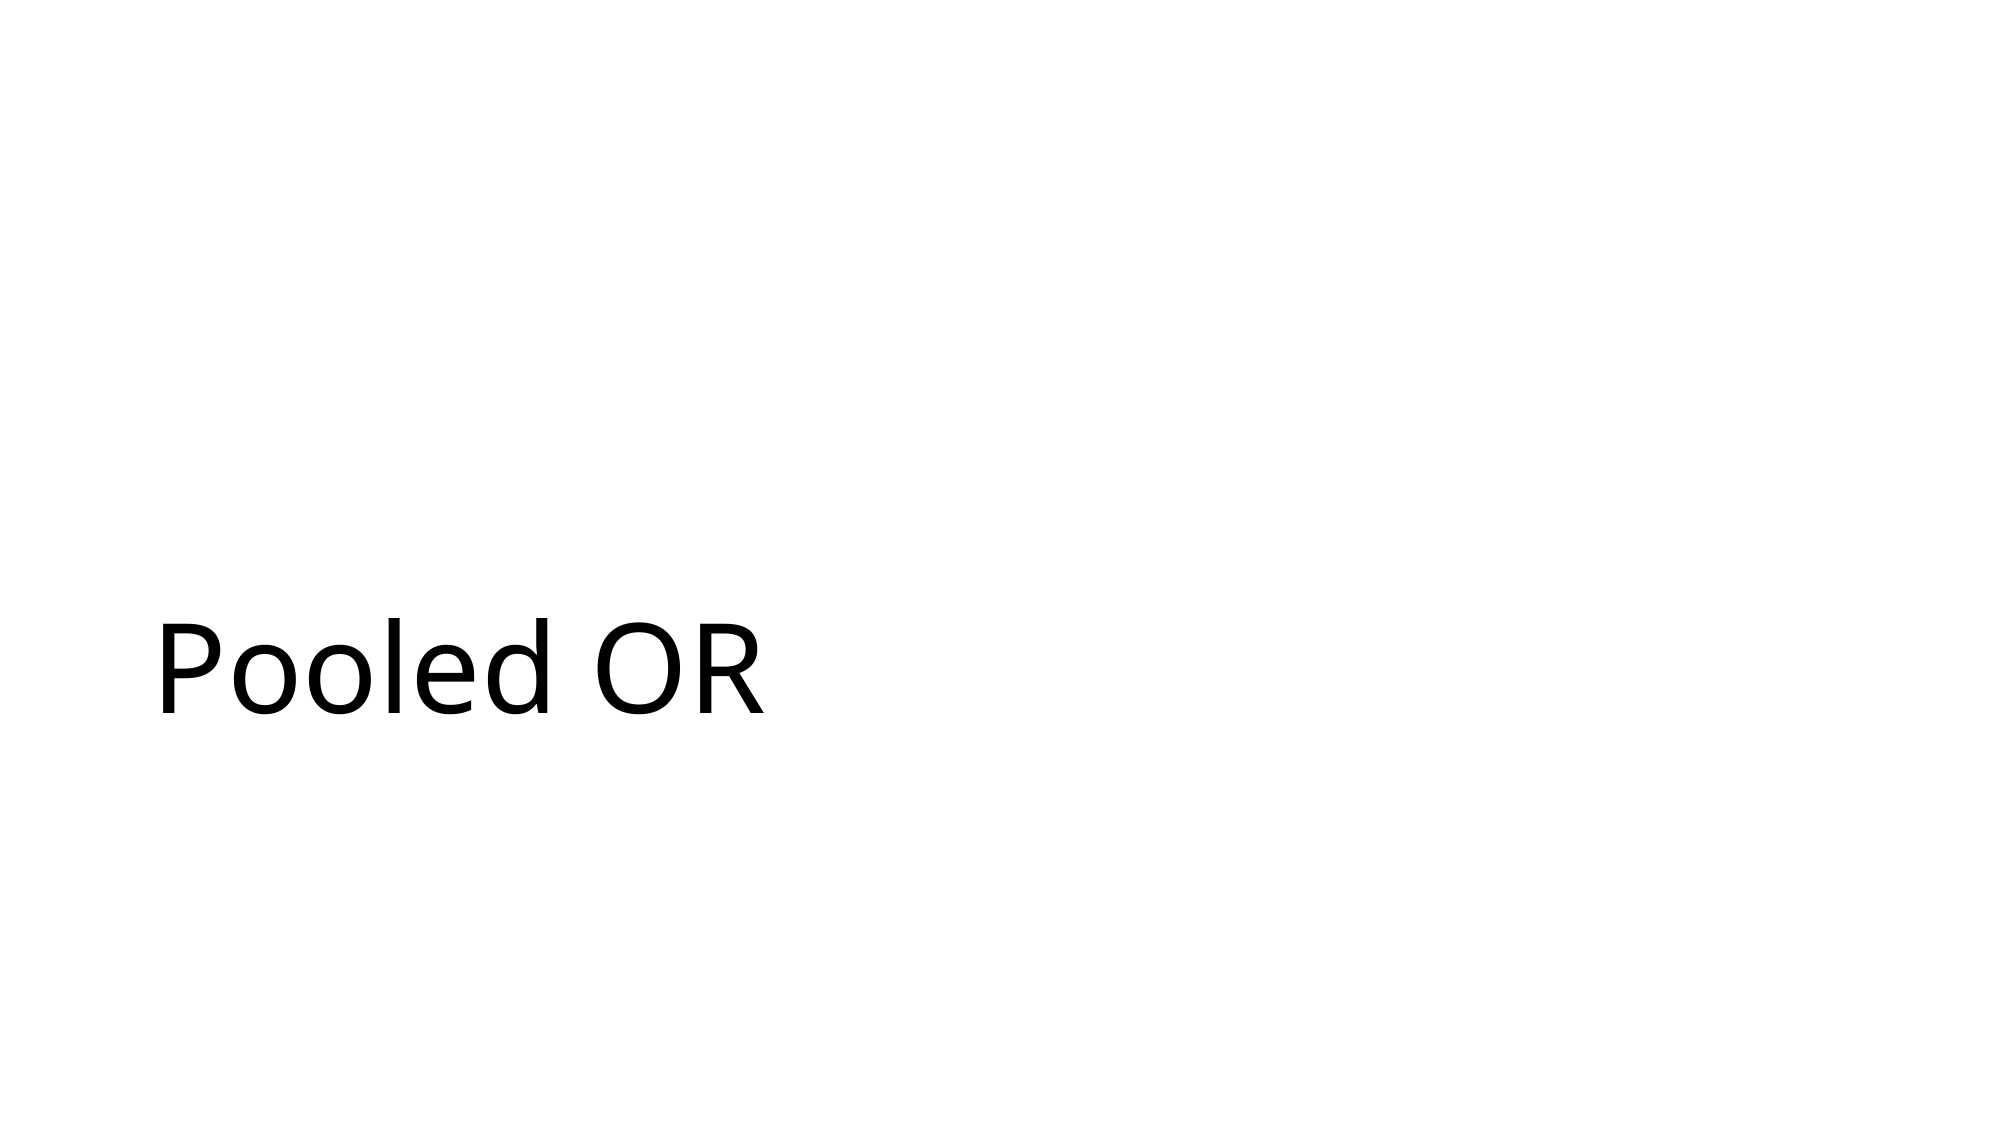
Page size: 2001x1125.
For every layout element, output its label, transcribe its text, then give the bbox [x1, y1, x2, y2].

title Pooled OR [136, 280, 1862, 749]
